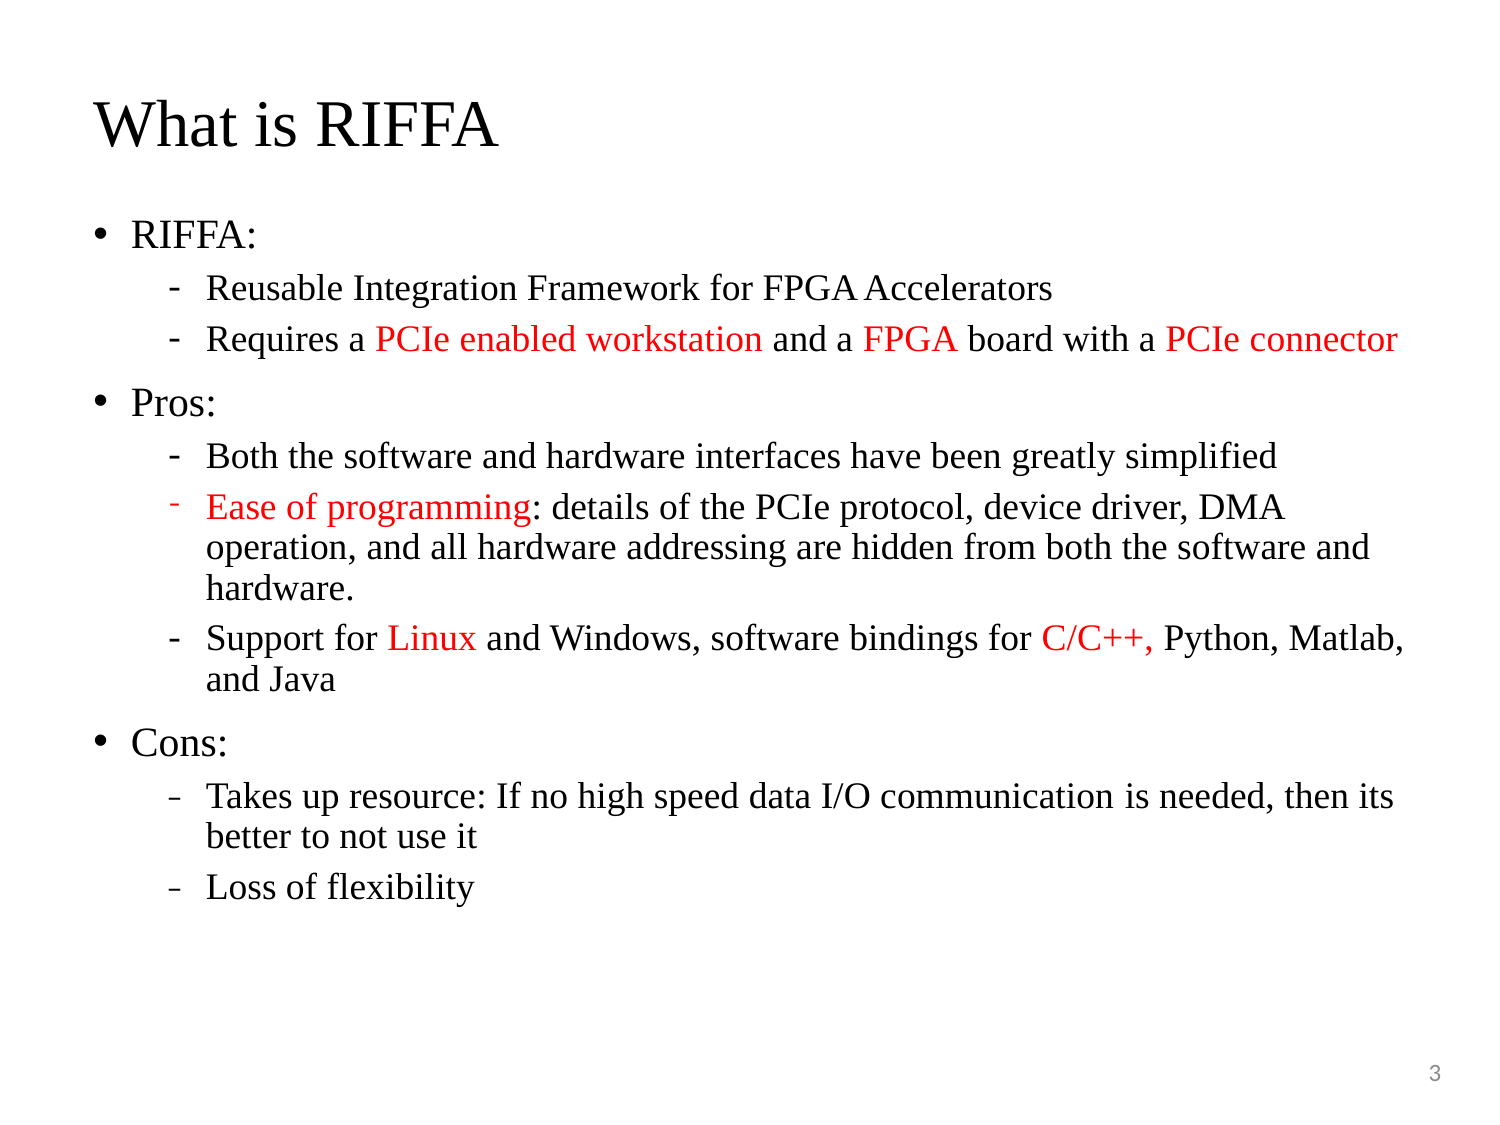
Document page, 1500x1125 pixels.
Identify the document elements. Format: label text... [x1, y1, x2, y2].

slide_number 3 [1118, 1041, 1457, 1101]
list RIFFA: Reusable Integration Framework for FPGA Accelerators Requires a PCIe enabled workstation and a FPGA board with a PCIe connector Pros: Both the software and hardware interfaces have been greatly simplified Ease of programming: details of the PCIe protocol, device driver, DMA operation, and all hardware addressing are hidden from both the software and hardware. Support for Linux and Windows, software bindings for C/C++, Python, Matlab, and Java Cons: Takes up resource: If no high speed data I/O communication is needed, then its better to not use it Loss of flexibility [78, 205, 1433, 1026]
title What is RIFFA [78, 59, 1433, 190]
